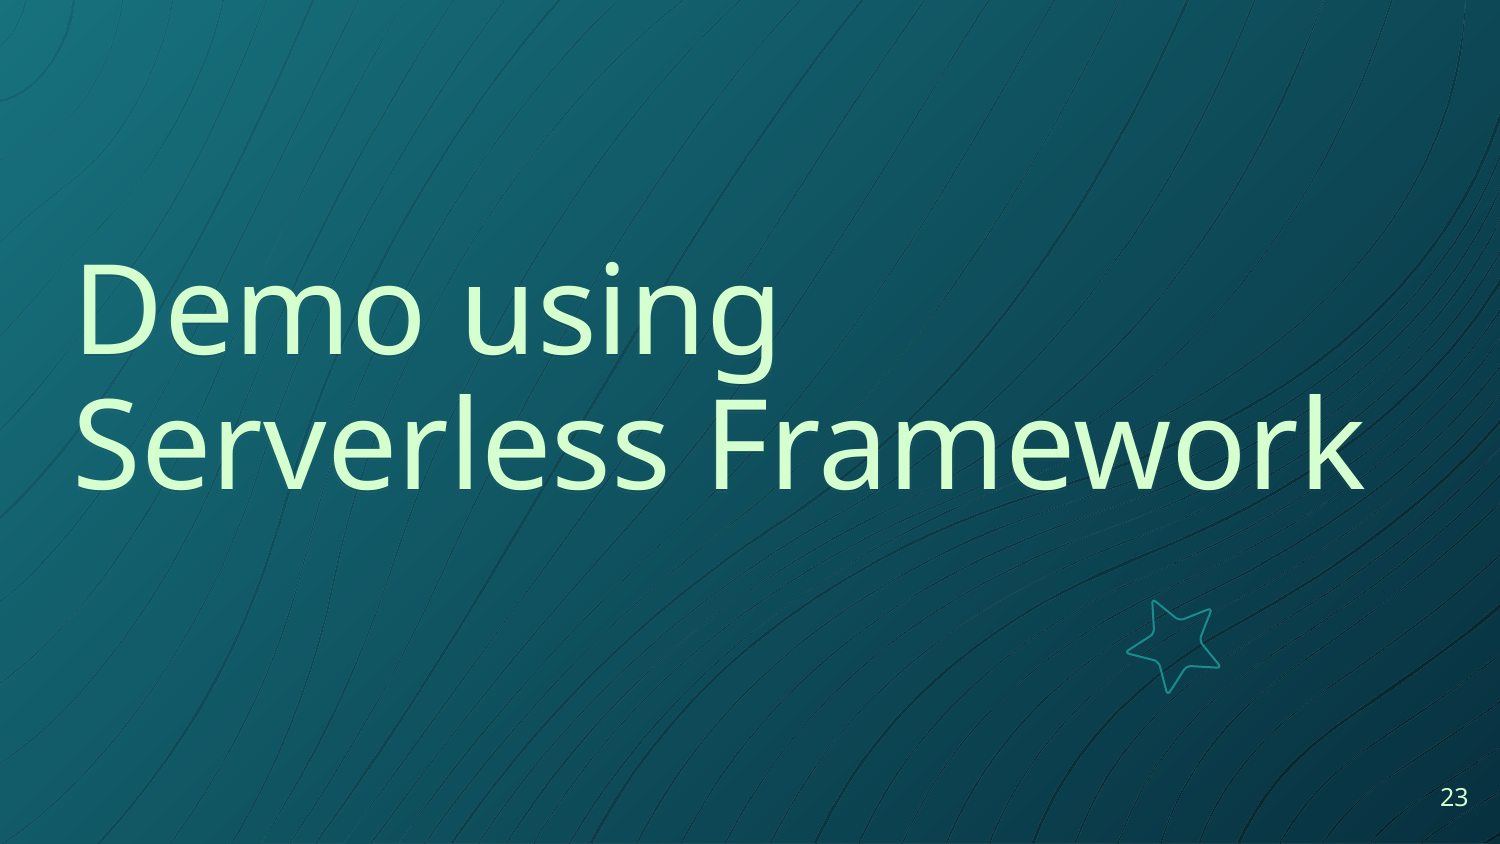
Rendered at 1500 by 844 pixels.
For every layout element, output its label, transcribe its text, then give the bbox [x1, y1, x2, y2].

slide_number ‹#› [1378, 766, 1469, 832]
title Demo using Serverless Framework [72, 326, 1374, 517]
